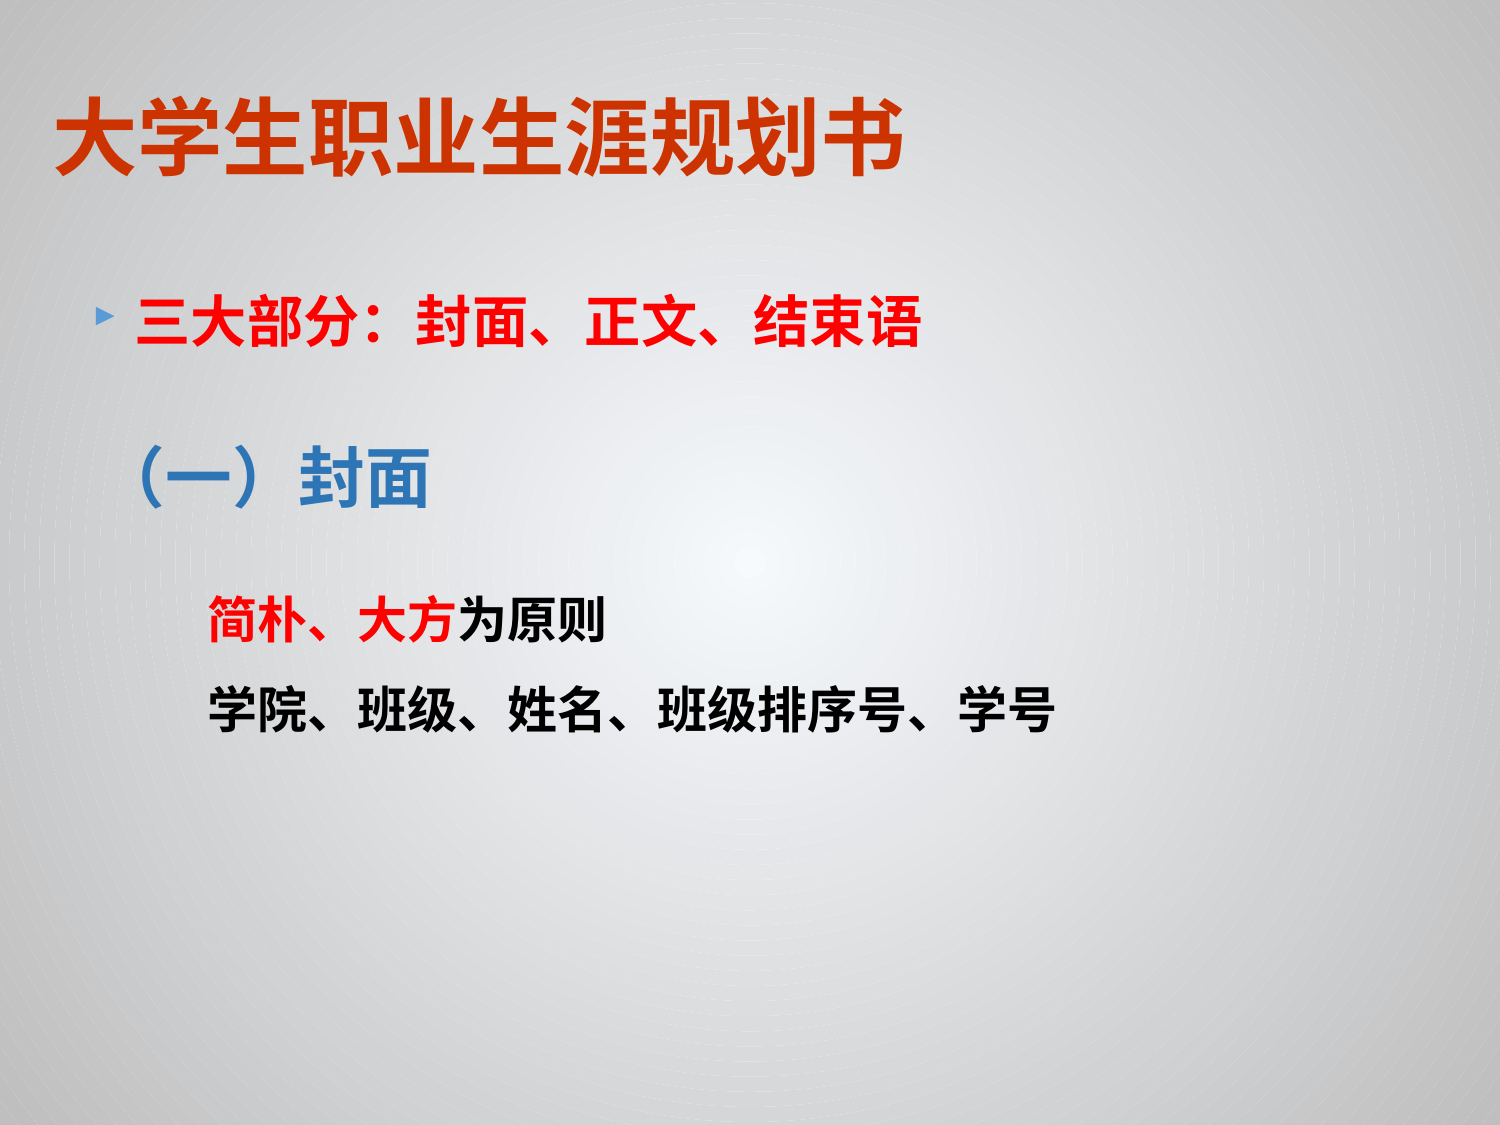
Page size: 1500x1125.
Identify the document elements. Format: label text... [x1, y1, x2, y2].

text_box 大学生职业生涯规划书 [37, 38, 1388, 227]
text_box （一）封面 [83, 428, 969, 523]
text_box 三大部分：封面、正文、结束语 [59, 279, 1395, 492]
text_box 简朴、大方为原则 学院、班级、姓名、班级排序号、学号 [91, 550, 1364, 746]
